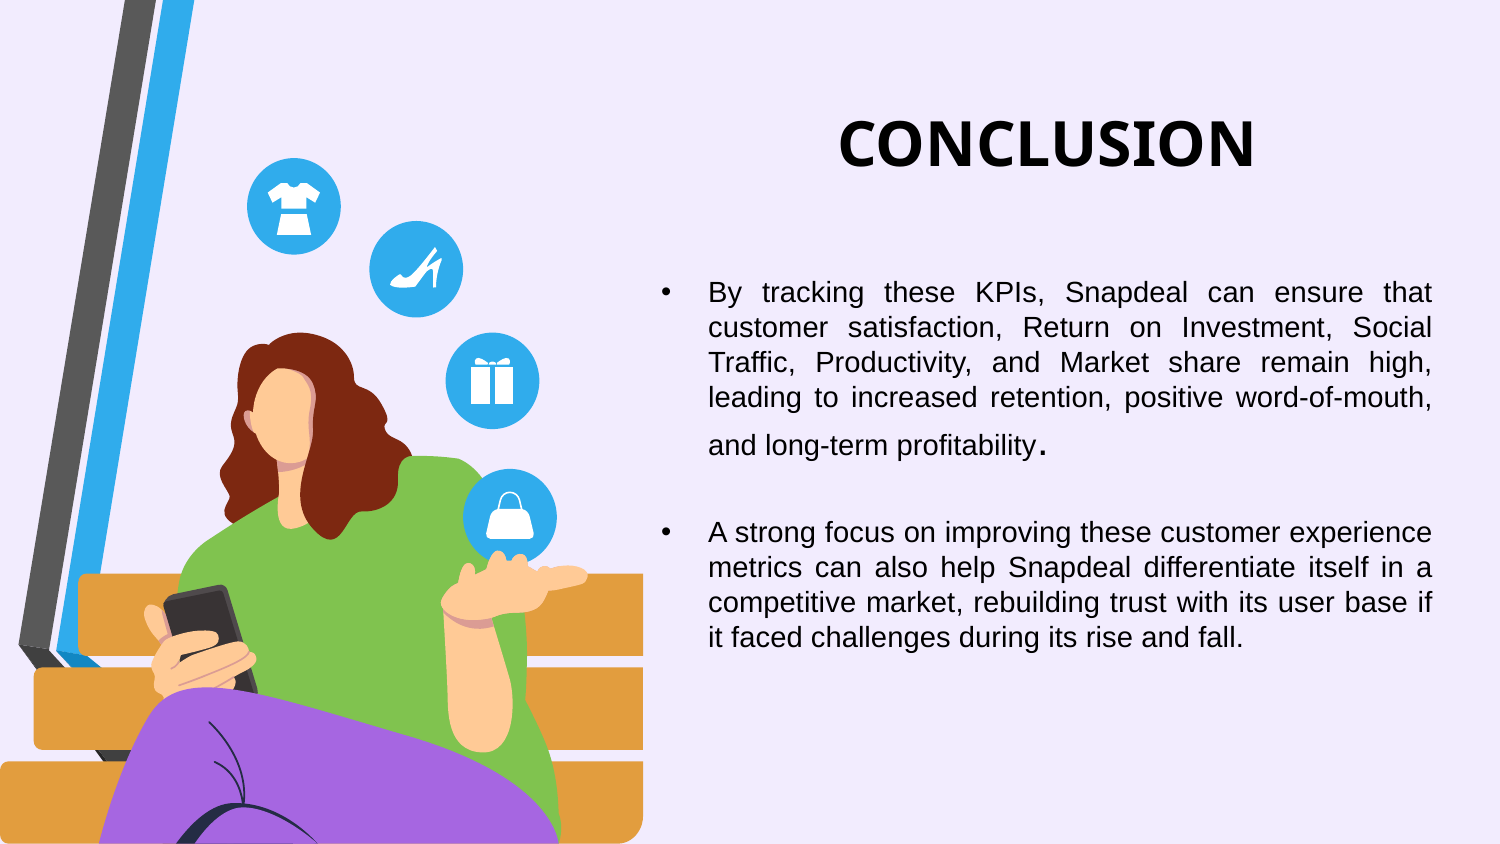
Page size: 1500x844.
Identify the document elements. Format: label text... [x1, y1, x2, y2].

text_box By tracking these KPIs, Snapdeal can ensure that customer satisfaction, Return on Investment, Social Traffic, Productivity, and Market share remain high, leading to increased retention, positive word-of-mouth, and long-term profitability. A strong focus on improving these customer experience metrics can also help Snapdeal differentiate itself in a competitive market, rebuilding trust with its user base if it faced challenges during its rise and fall. [646, 220, 1449, 661]
title CONCLUSION [820, 89, 1275, 184]
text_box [0, 157, 644, 844]
